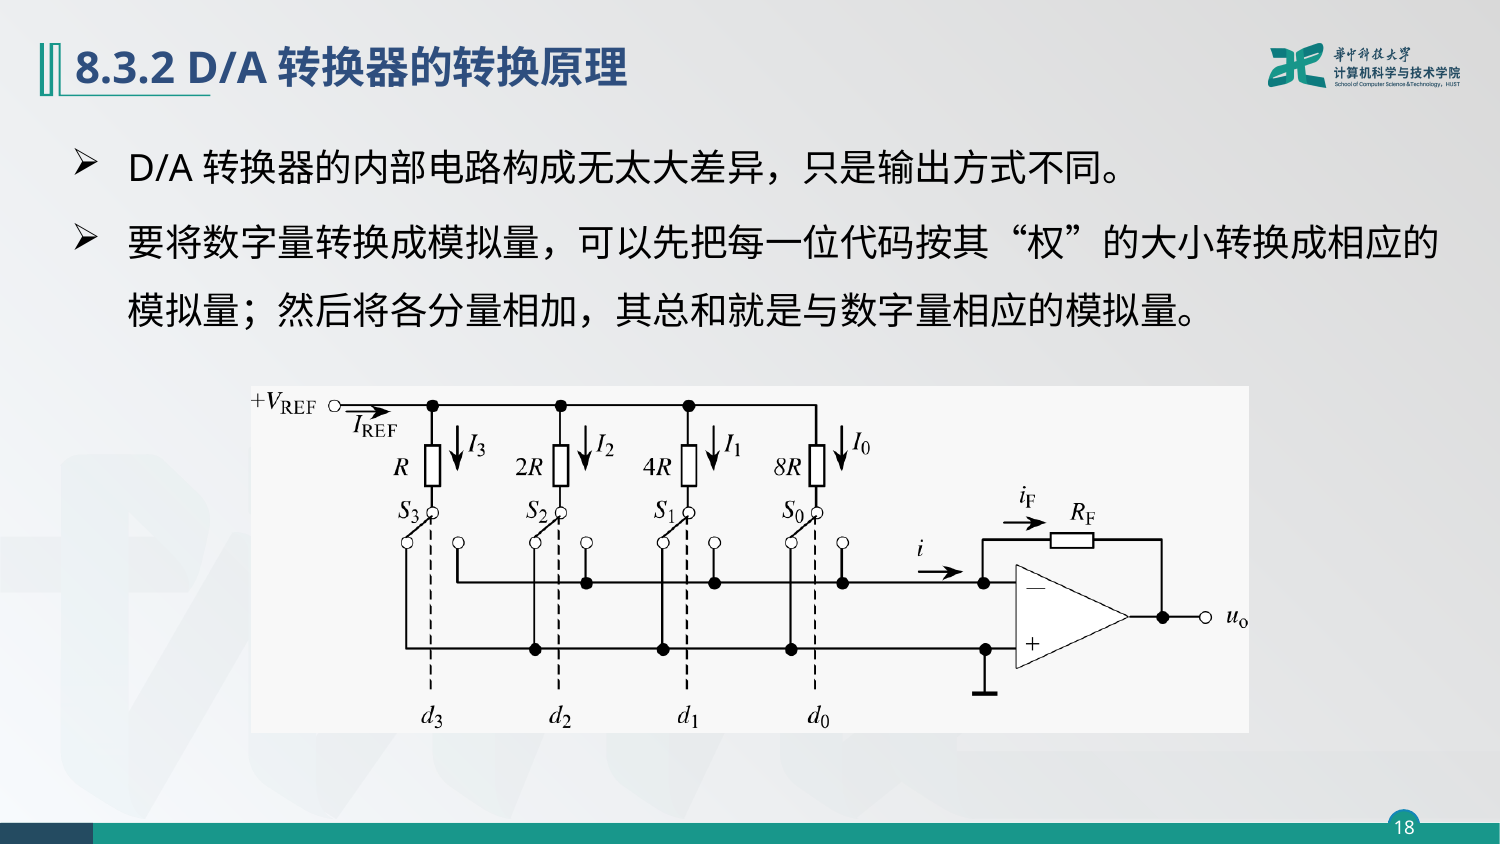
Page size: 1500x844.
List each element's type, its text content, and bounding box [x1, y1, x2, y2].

list D/A转换器的内部电路构成无太大差异，只是输出方式不同。 要将数字量转换成模拟量，可以先把每一位代码按其“权”的大小转换成相应的模拟量；然后将各分量相加，其总和就是与数字量相应的模拟量。 [60, 115, 1460, 810]
title 8.3.2 D/A转换器的转换原理 [60, 31, 1354, 108]
picture [251, 386, 1249, 733]
picture [1354, 43, 1460, 88]
